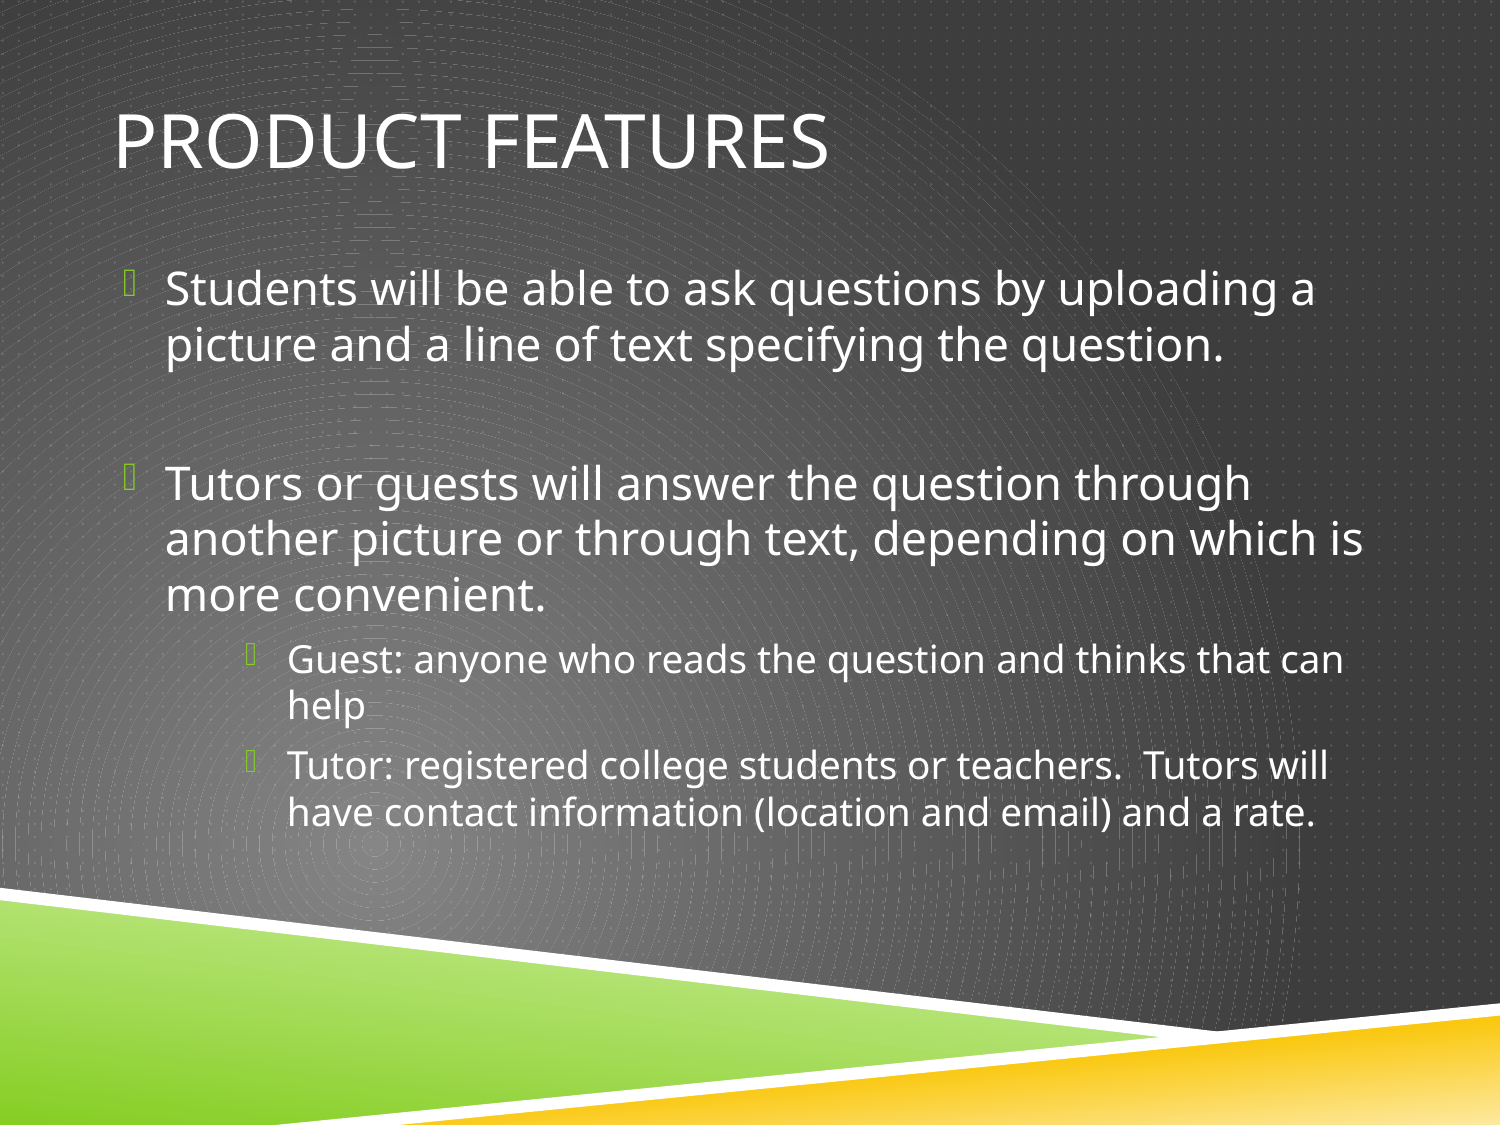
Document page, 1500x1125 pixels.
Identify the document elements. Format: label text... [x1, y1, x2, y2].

title Product Features [112, 45, 1388, 191]
list Students will be able to ask questions by uploading a picture and a line of text specifying the question. Tutors or guests will answer the question through another picture or through text, depending on which is more convenient. Guest: anyone who reads the question and thinks that can help Tutor: registered college students or teachers. Tutors will have contact information (location and email) and a rate. [112, 191, 1388, 910]
